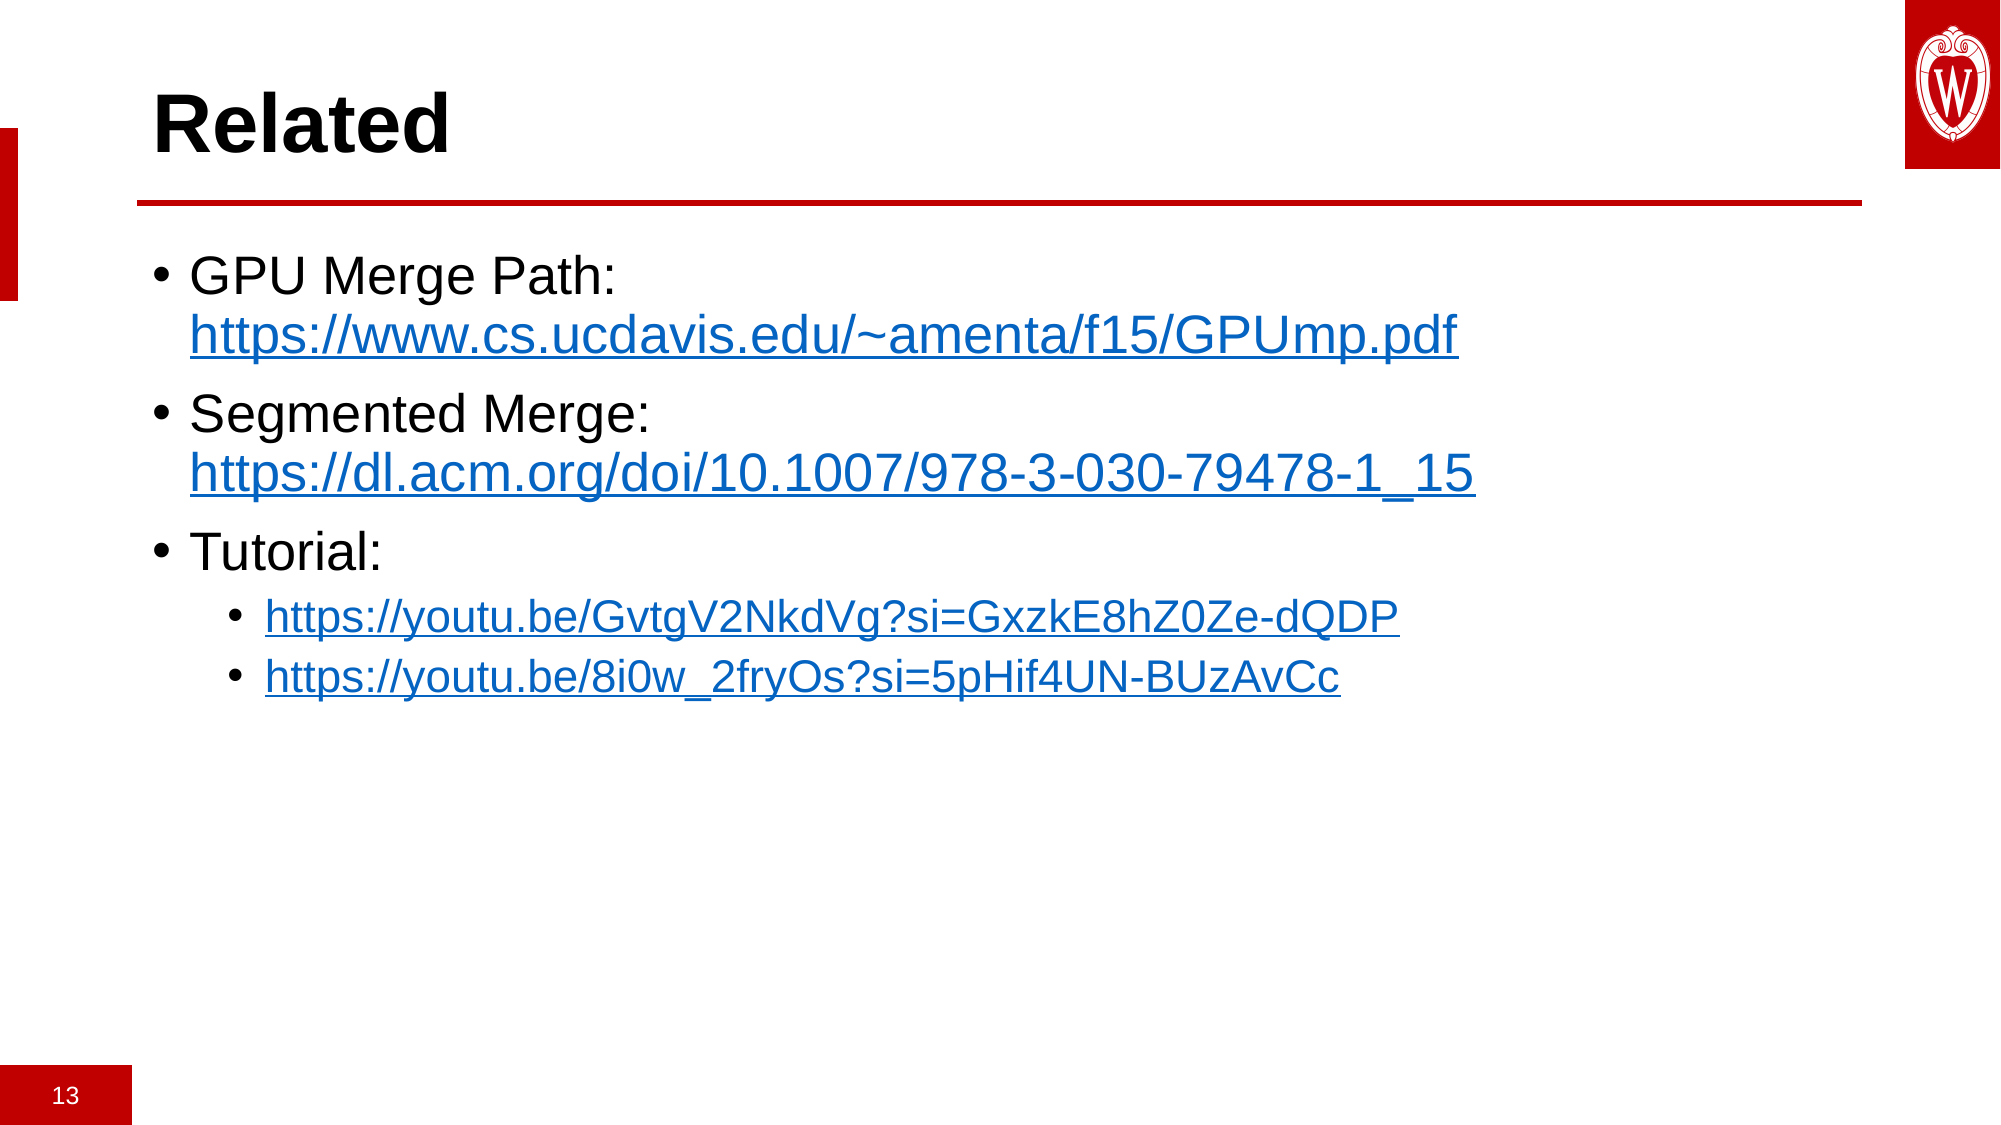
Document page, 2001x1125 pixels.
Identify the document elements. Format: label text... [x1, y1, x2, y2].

list GPU Merge Path: https://www.cs.ucdavis.edu/~amenta/f15/GPUmp.pdf Segmented Merge: https://dl.acm.org/doi/10.1007/978-3-030-79478-1_15 Tutorial: https://youtu.be/GvtgV2NkdVg?si=GxzkE8hZ0Ze-dQDP https://youtu.be/8i0w_2fryOs?si=5pHif4UN-BUzAvCc [137, 240, 1863, 1014]
title Related [137, 42, 1863, 208]
picture [1915, 25, 1991, 143]
